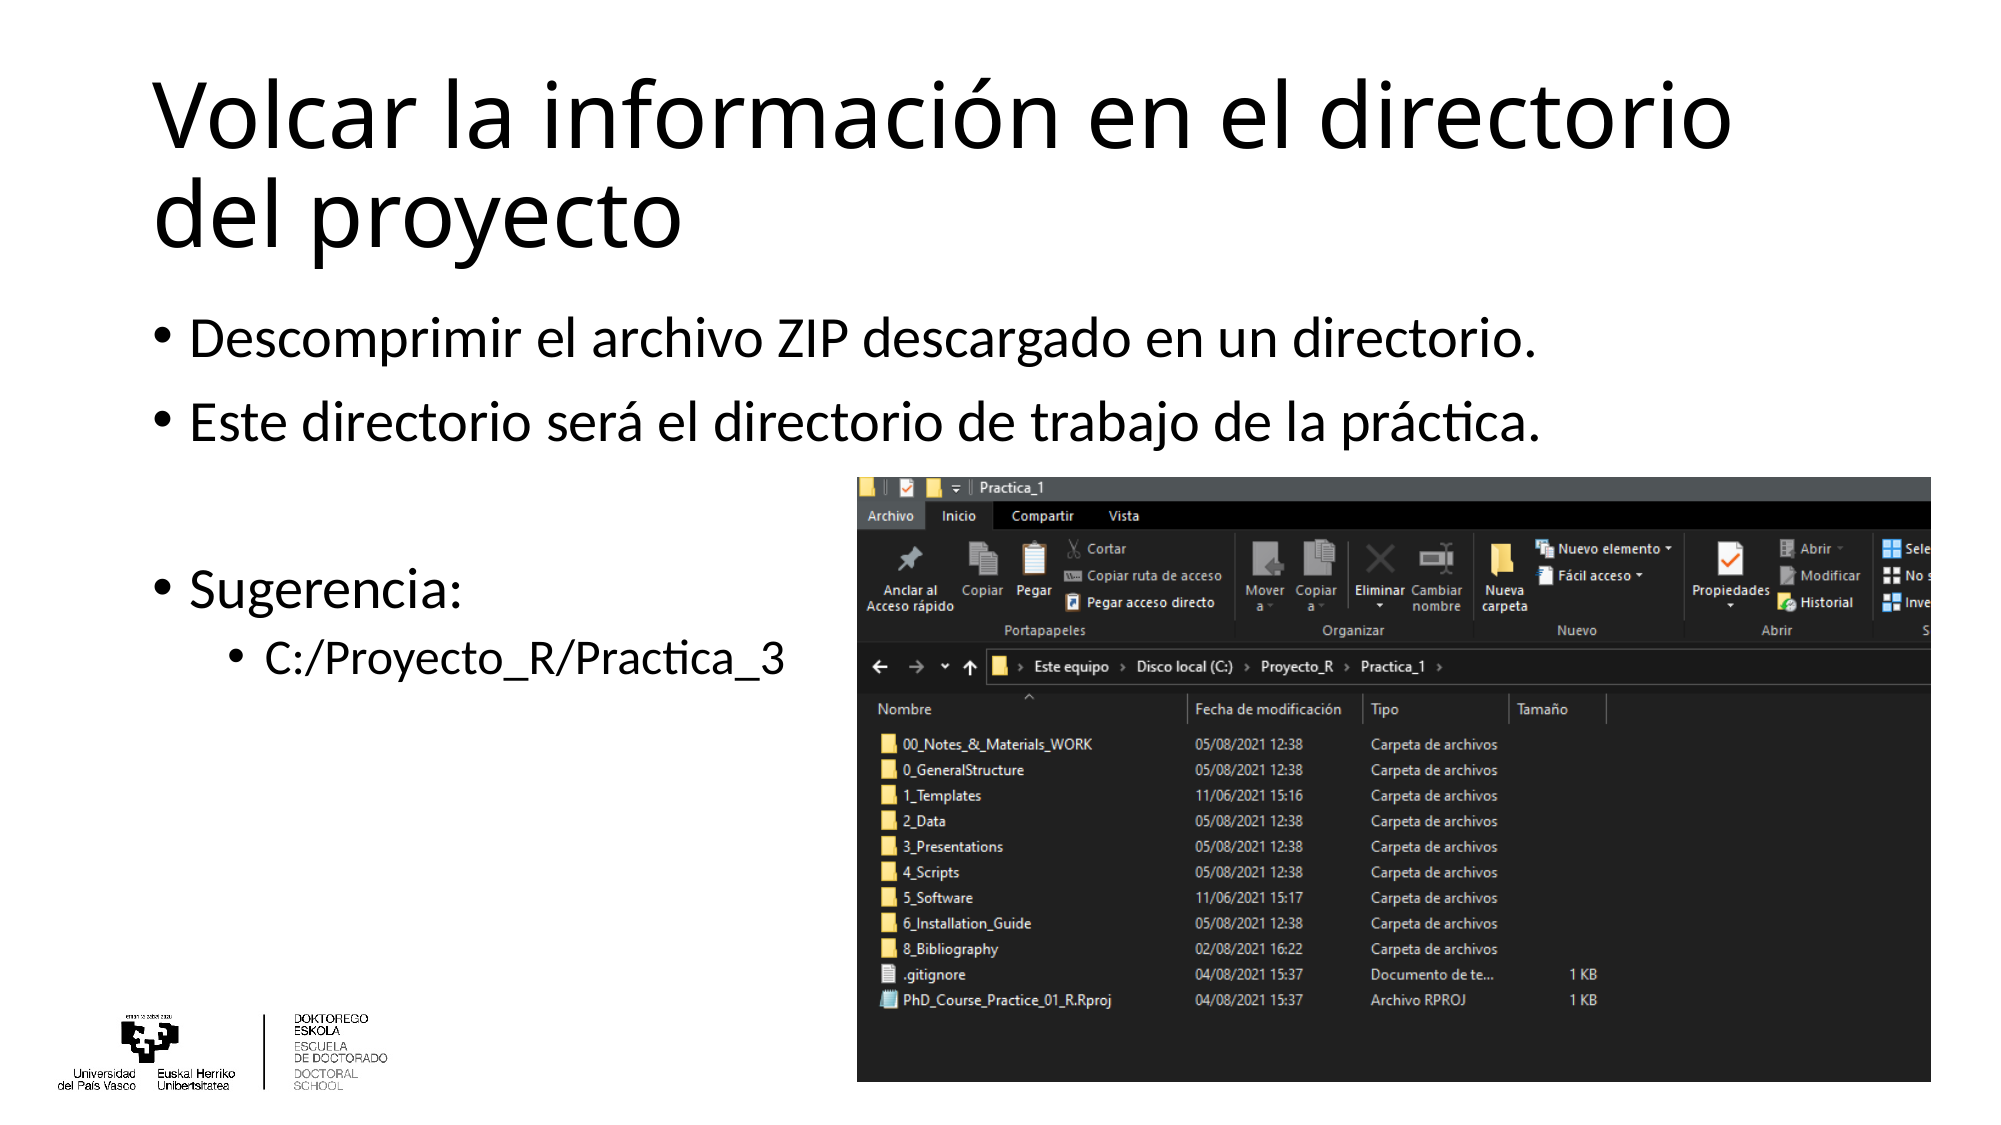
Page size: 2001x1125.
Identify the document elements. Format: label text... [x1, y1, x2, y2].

picture [857, 477, 1931, 1082]
picture [48, 979, 402, 1125]
title Volcar la información en el directorio del proyecto [137, 59, 1863, 278]
list Descomprimir el archivo ZIP descargado en un directorio. Este directorio será el directorio de trabajo de la práctica. Sugerencia: C:/Proyecto_R/Practica_3 [137, 299, 1863, 958]
